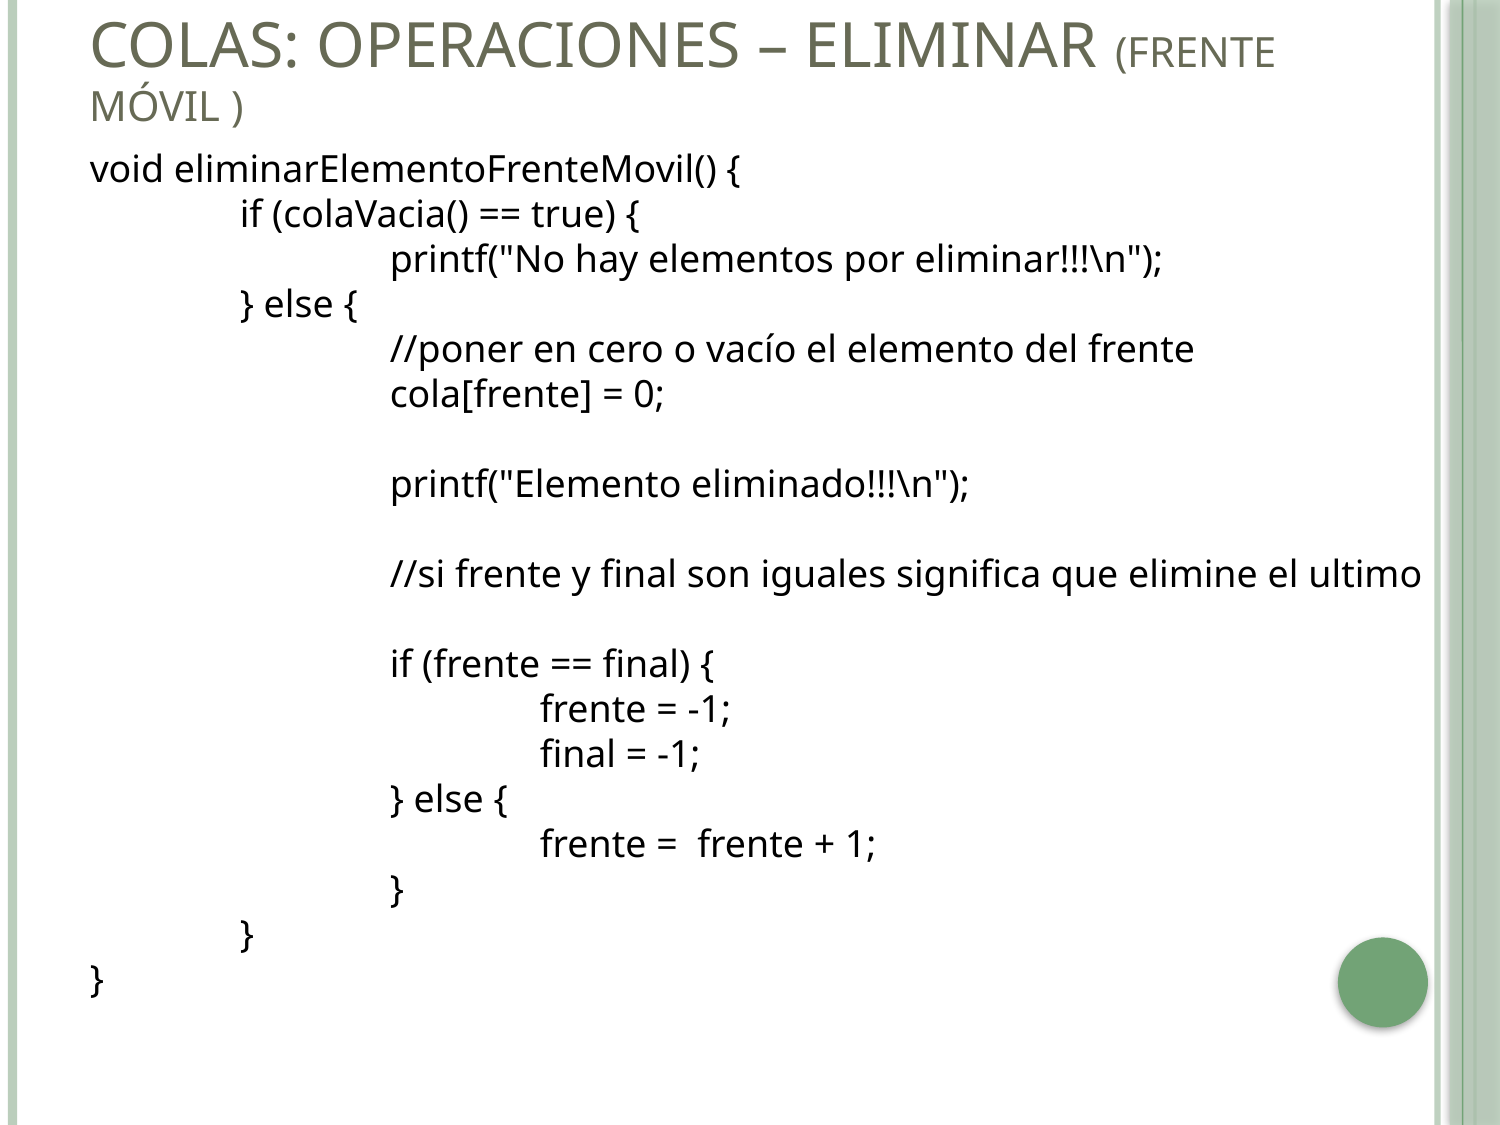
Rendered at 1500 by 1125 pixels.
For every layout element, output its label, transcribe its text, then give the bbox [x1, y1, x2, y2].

text_box void eliminarElementoFrenteMovil() { if (colaVacia() == true) { printf("No hay elementos por eliminar!!!\n"); } else { //poner en cero o vacío el elemento del frente cola[frente] = 0; printf("Elemento eliminado!!!\n"); //si frente y final son iguales significa que elimine el ultimo if (frente == final) { frente = -1; final = -1; } else { frente = frente + 1; } } } [75, 137, 1459, 1007]
title Colas: Operaciones – Eliminar (frente móvil ) [75, 16, 1424, 137]
